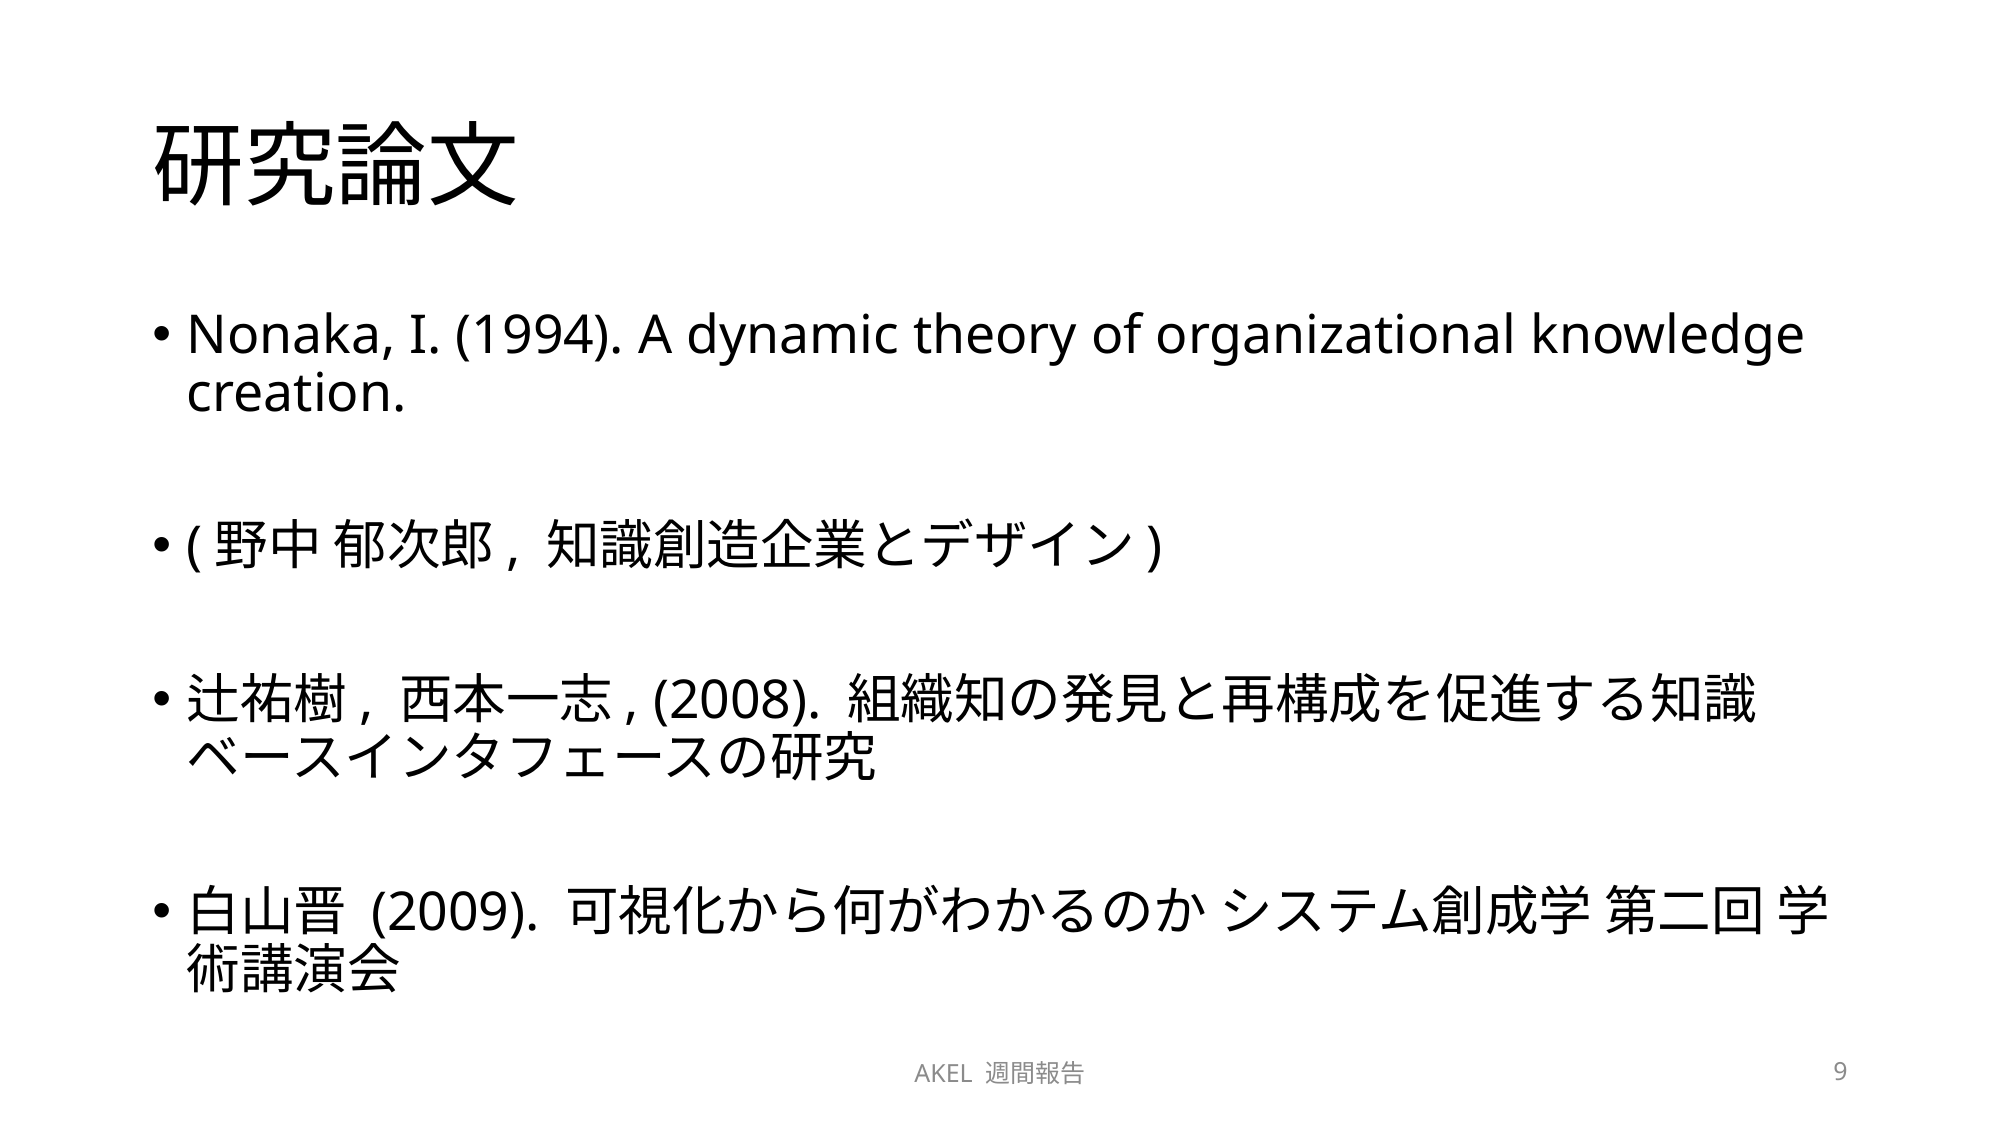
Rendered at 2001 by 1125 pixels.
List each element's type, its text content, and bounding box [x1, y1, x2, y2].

title 研究論文 [137, 59, 1863, 278]
list Nonaka, I. (1994). A dynamic theory of organizational knowledge creation. (野中 郁次郎, 知識創造企業とデザイン) 辻祐樹, 西本一志, (2008). 組織知の発見と再構成を促進する知識ベースインタフェースの研究 白山晋 (2009). 可視化から何がわかるのか システム創成学 第二回 学術講演会 [137, 299, 1863, 1014]
slide_number 9 [1412, 1042, 1863, 1103]
footer AKEL 週間報告 [662, 1042, 1338, 1103]
